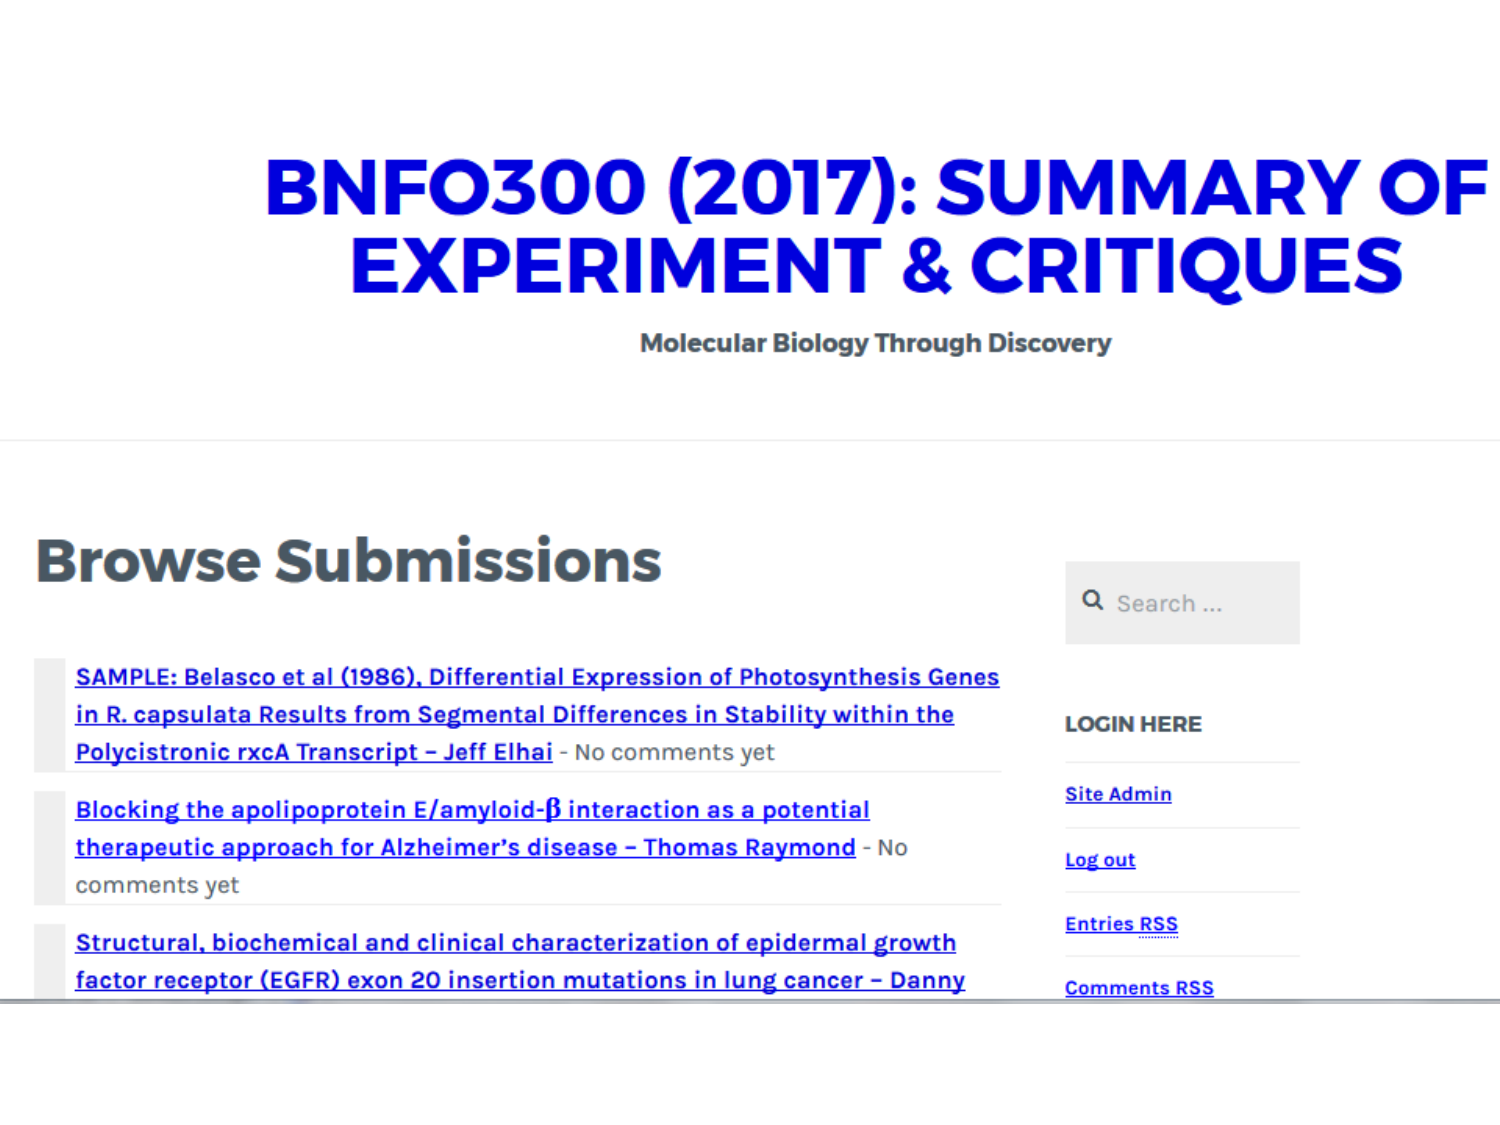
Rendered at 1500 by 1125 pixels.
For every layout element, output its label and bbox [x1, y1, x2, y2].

picture [0, 120, 1500, 1005]
